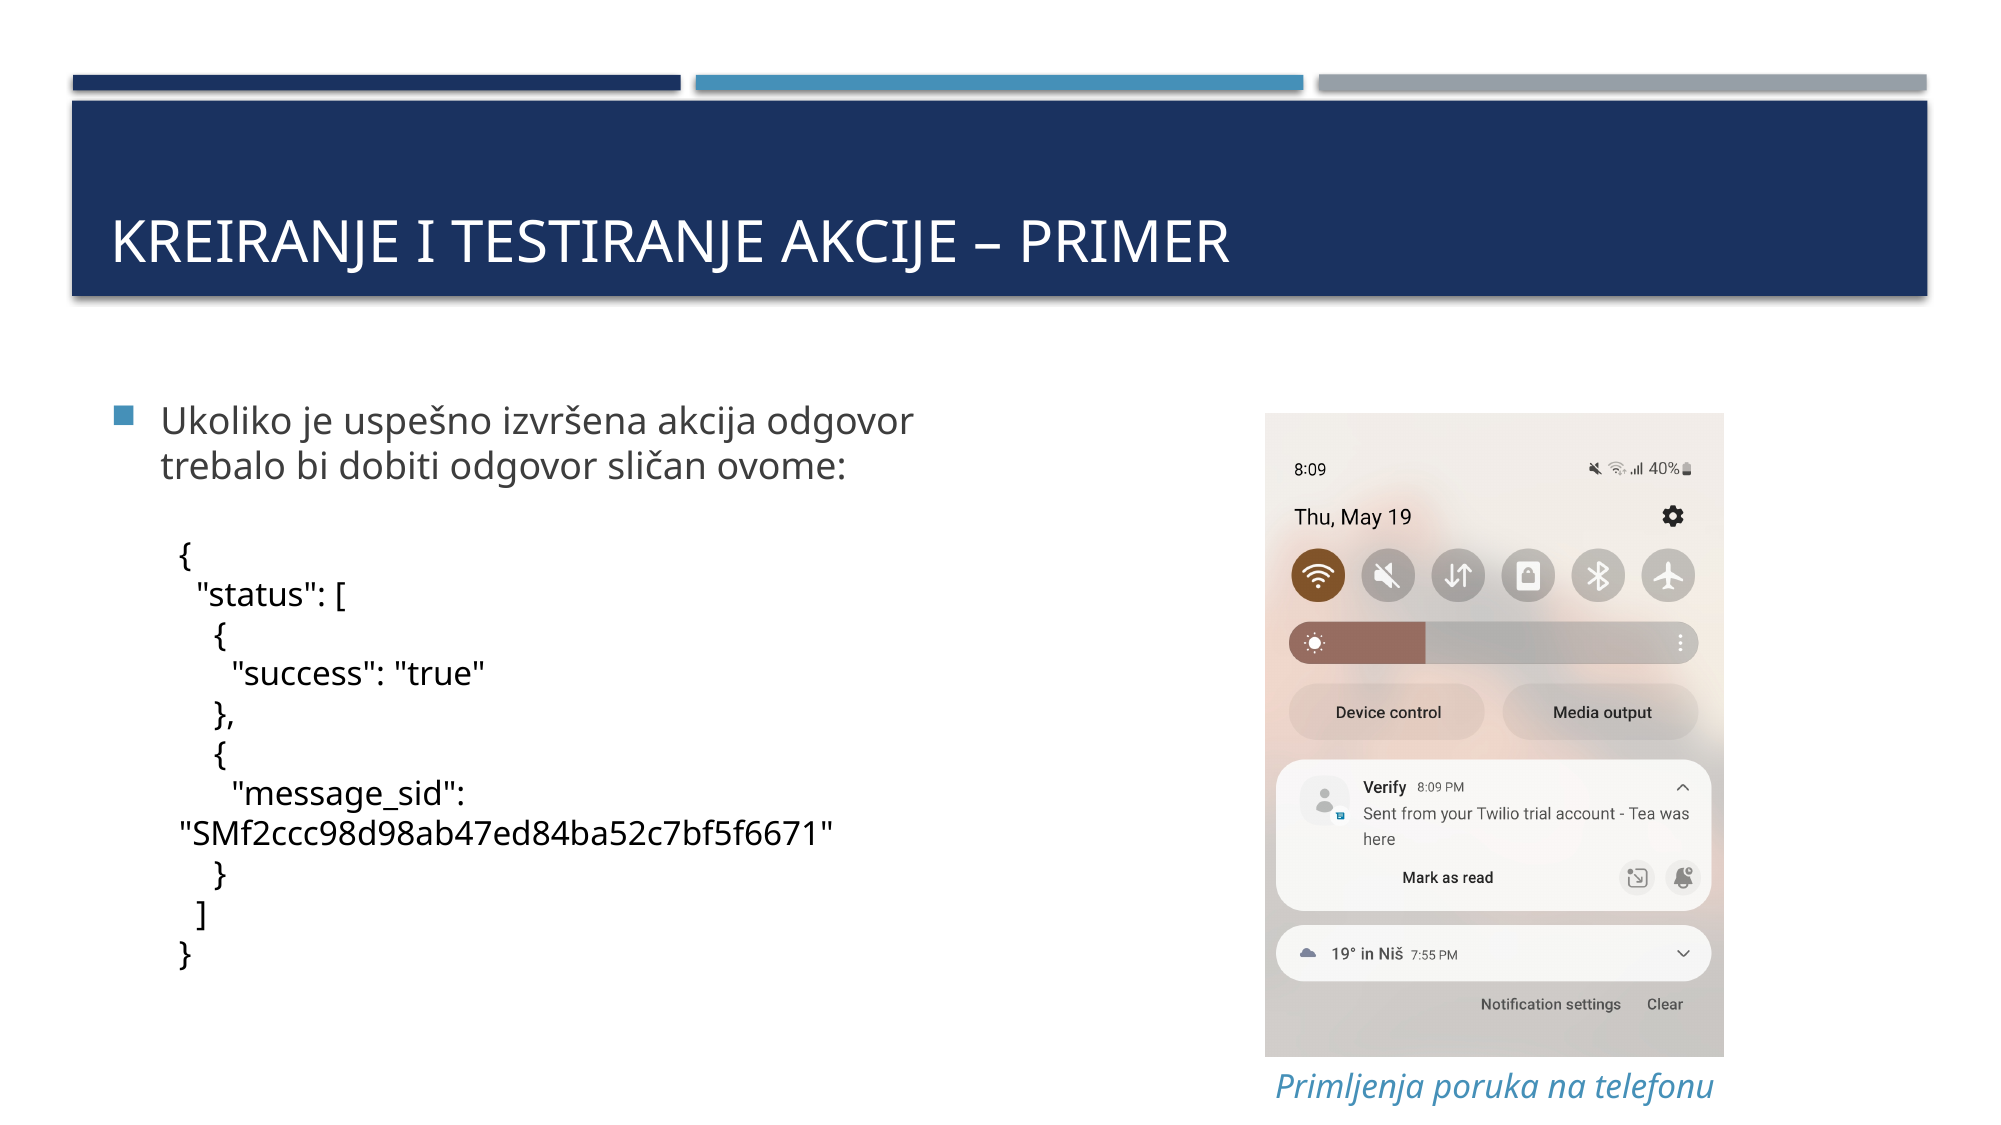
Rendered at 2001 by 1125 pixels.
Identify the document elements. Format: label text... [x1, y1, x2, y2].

text_box { "status": [ { "success": "true" }, { "message_sid": "SMf2ccc98d98ab47ed84ba52c7bf5f6671" } ] } [163, 525, 1119, 980]
picture [1264, 413, 1726, 1057]
title Kreiranje i testiranje akcije – primer [95, 115, 1905, 282]
list Ukoliko je uspešno izvršena akcija odgovor trebalo bi dobiti odgovor sličan ovome: [95, 345, 1905, 1125]
text_box Primljenja poruka na telefonu [1251, 1058, 1739, 1113]
